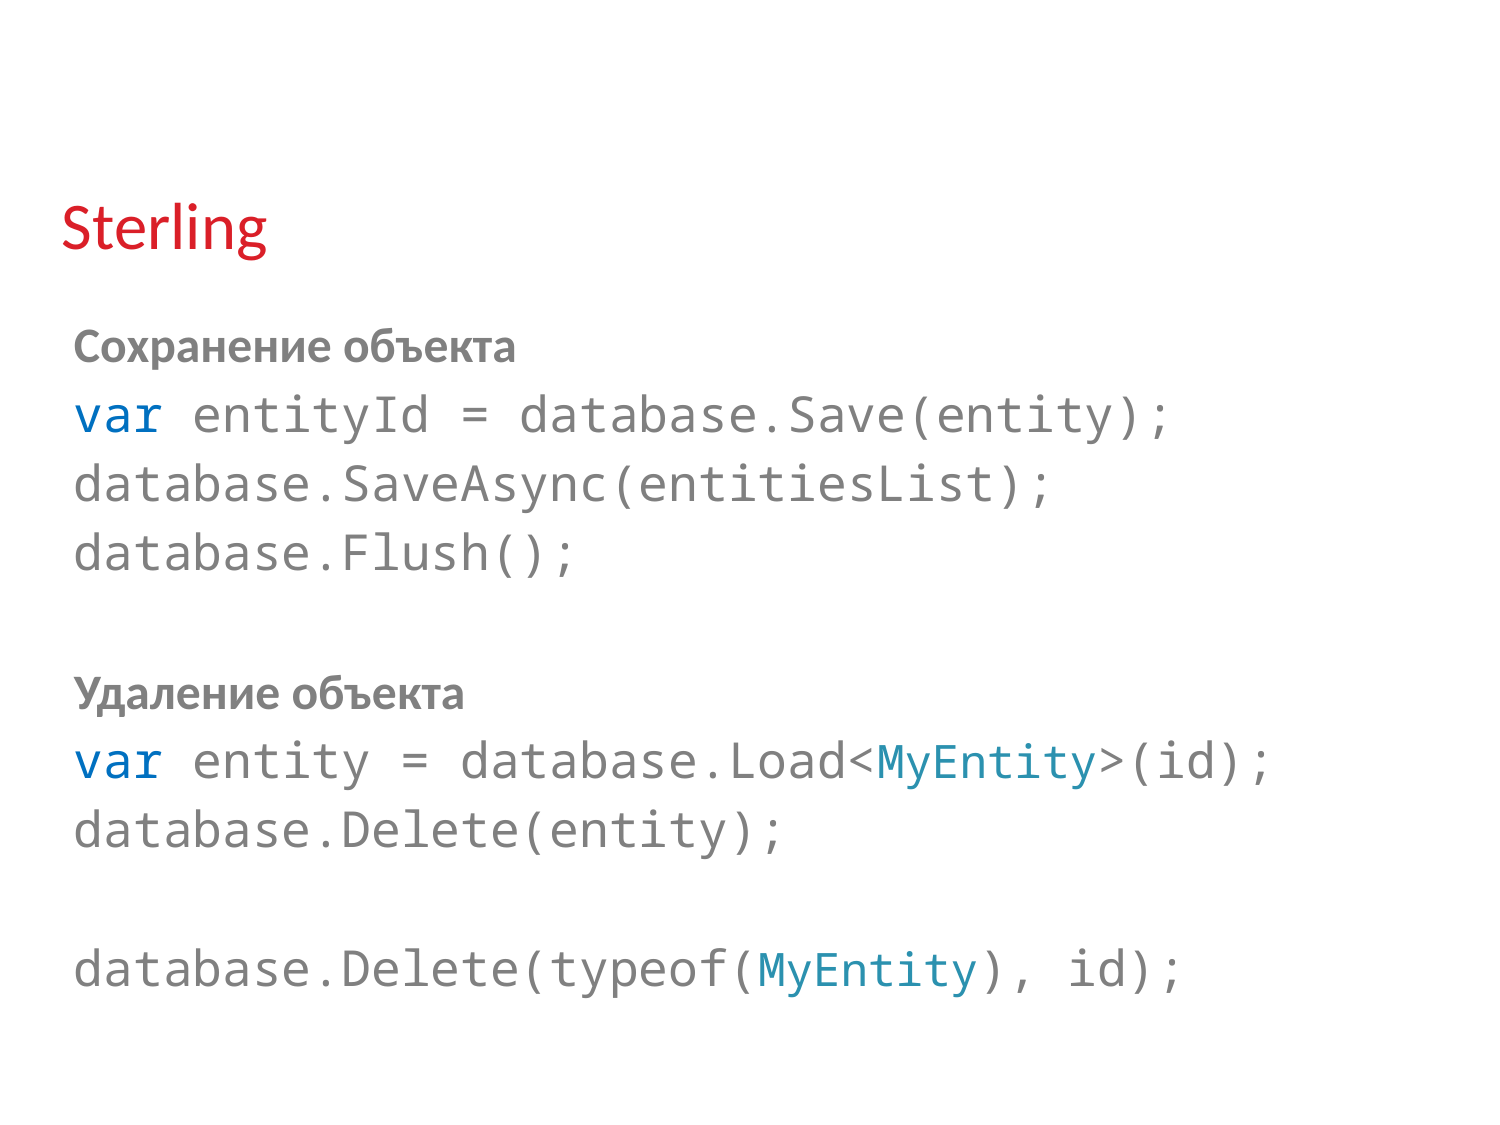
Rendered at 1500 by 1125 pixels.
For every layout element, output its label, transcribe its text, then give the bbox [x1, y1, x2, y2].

subtitle Сохранение объекта var entityId = database.Save(entity); database.SaveAsync(entitiesList); database.Flush(); Удаление объекта var entity = database.Load<MyEntity>(id); database.Delete(entity); database.Delete(typeof(MyEntity), id); [58, 305, 1454, 1008]
title Sterling [46, 175, 1040, 270]
